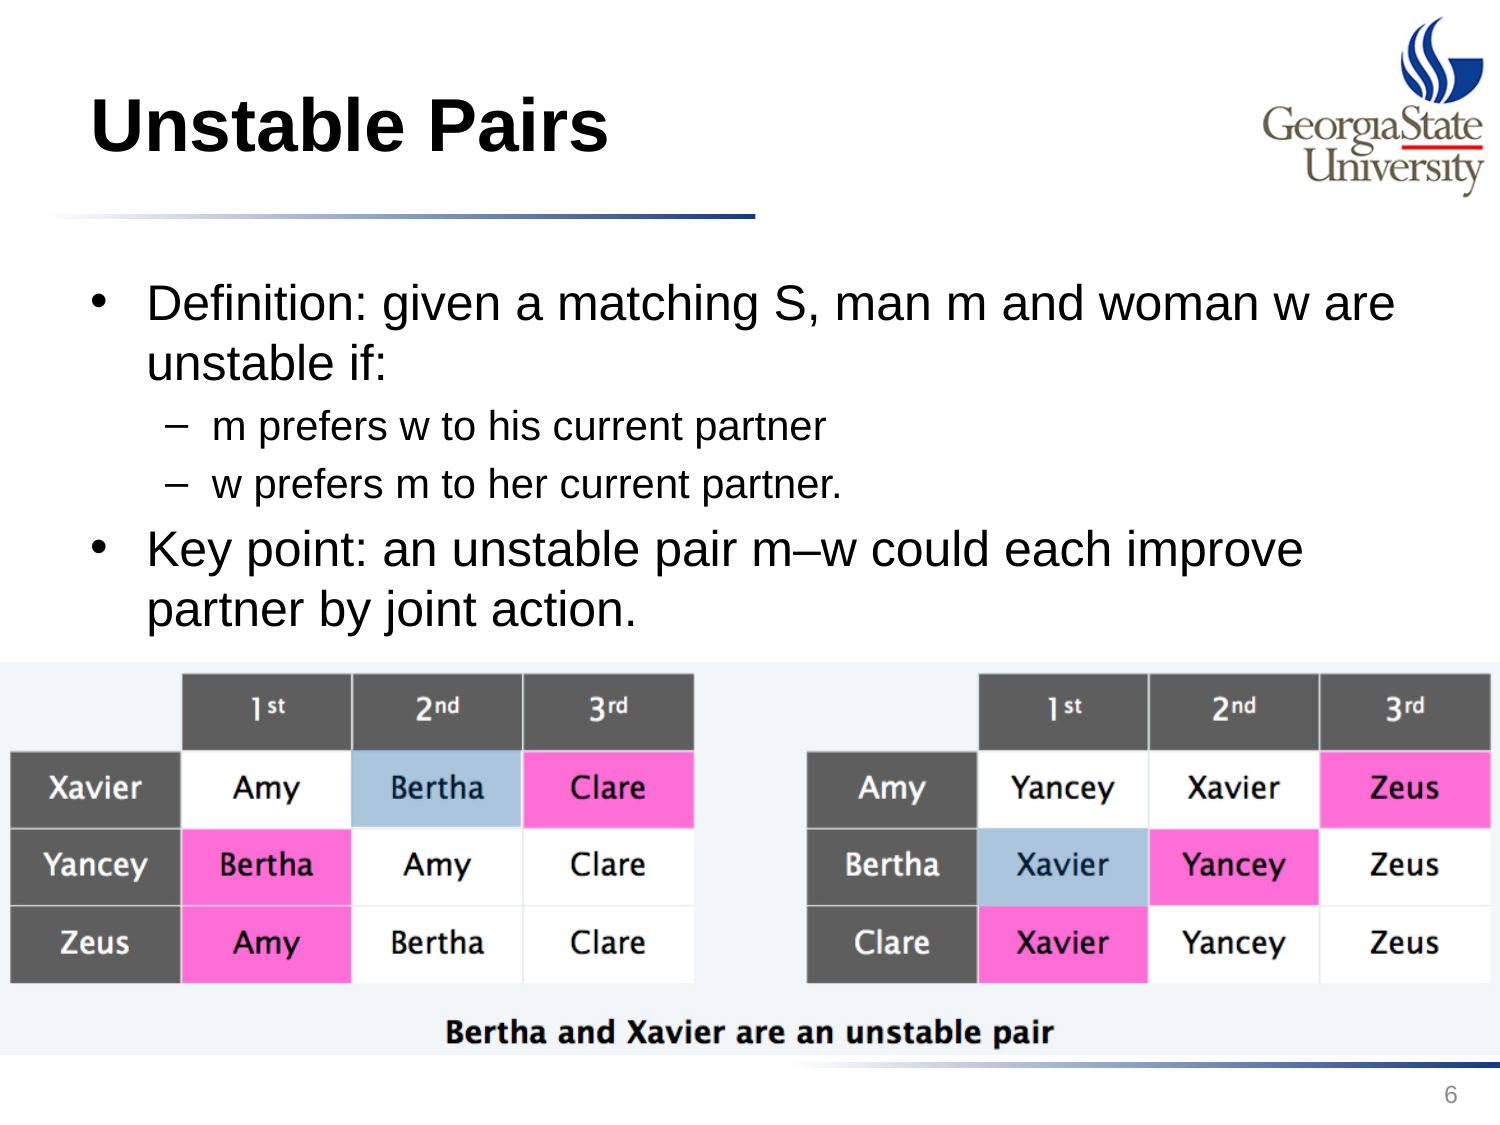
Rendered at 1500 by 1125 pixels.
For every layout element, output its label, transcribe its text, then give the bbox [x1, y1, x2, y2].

title Unstable Pairs [75, 27, 1234, 215]
picture [0, 662, 1500, 1055]
list Definition: given a matching S, man m and woman w are unstable if: m prefers w to his current partner w prefers m to her current partner. Key point: an unstable pair m–w could each improve partner by joint action. [75, 262, 1425, 661]
slide_number 6 [1123, 1064, 1474, 1124]
picture [1247, 0, 1500, 216]
